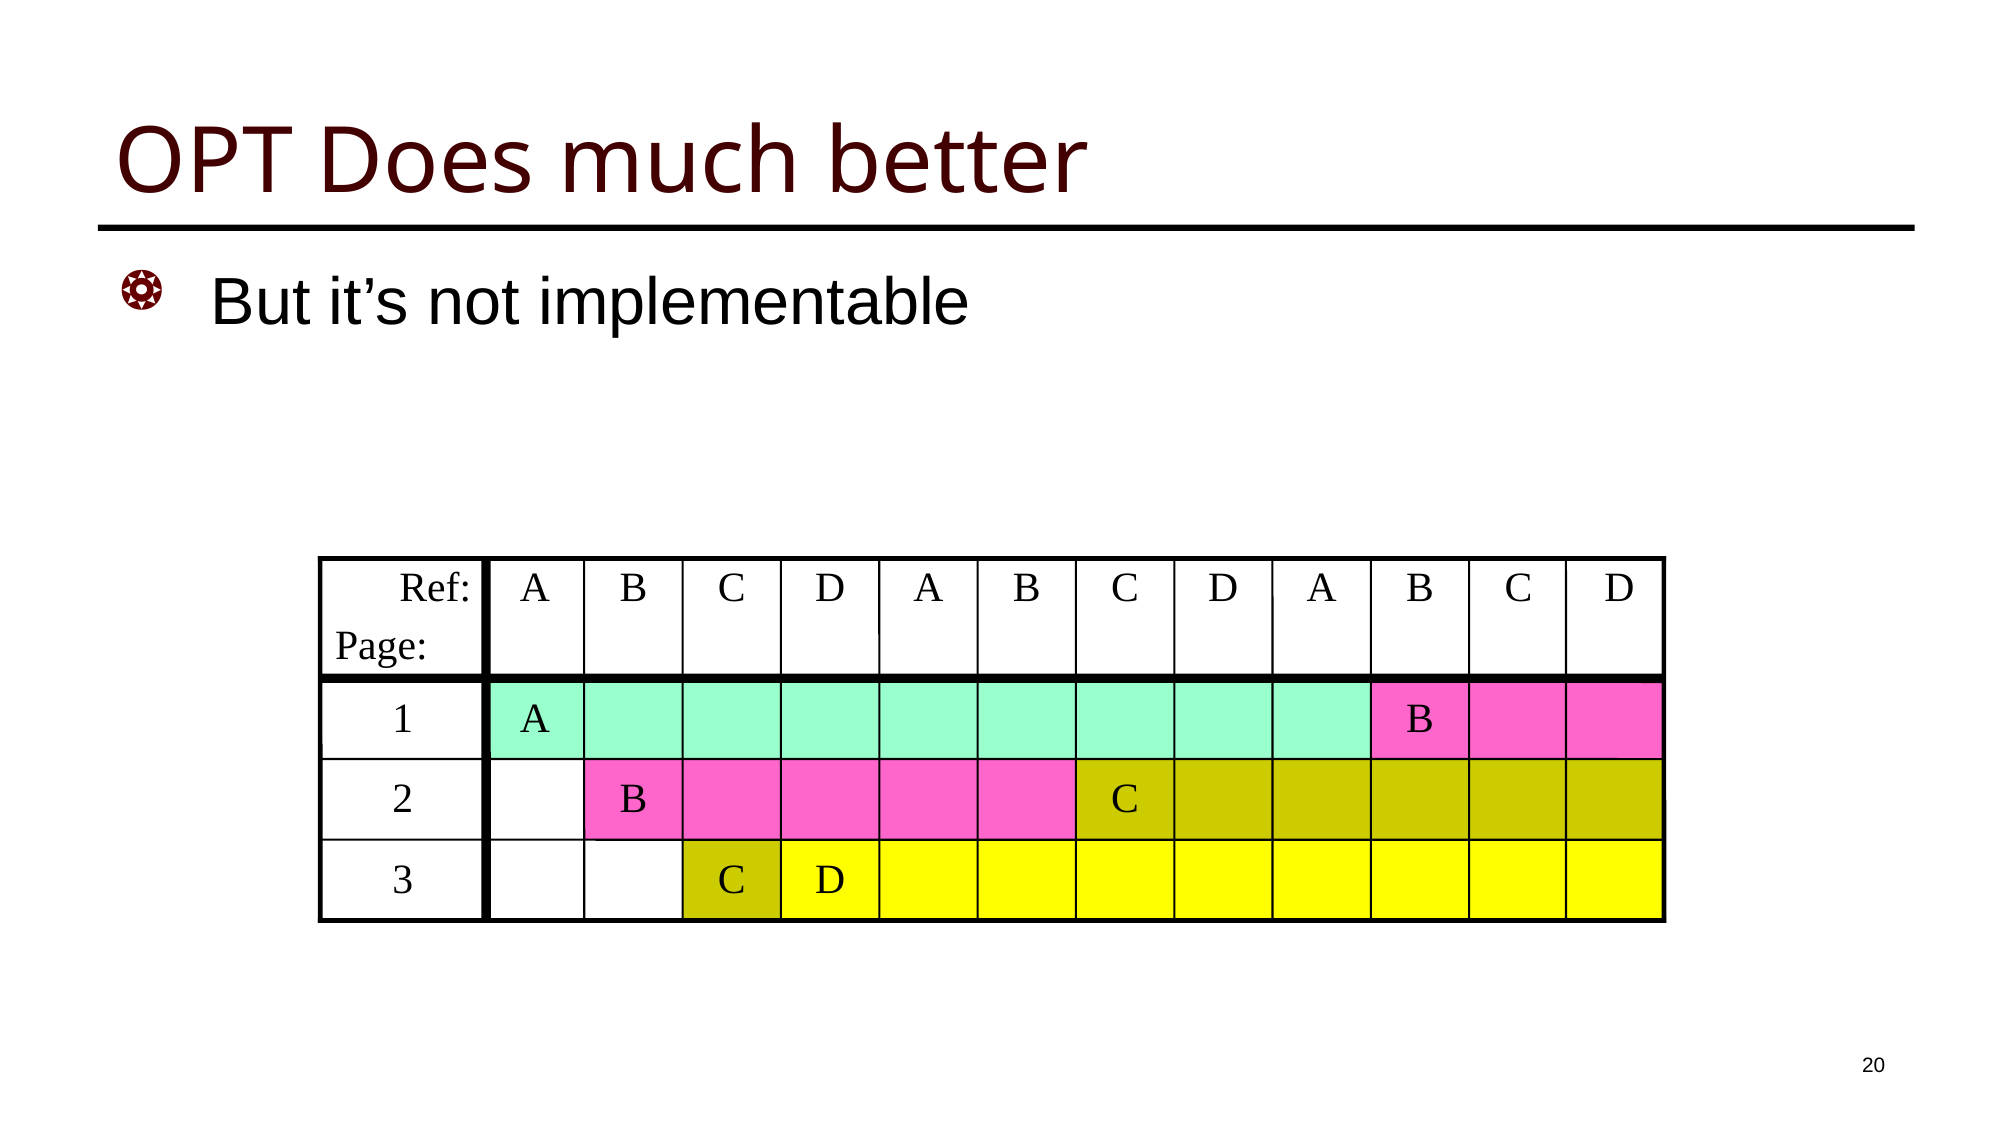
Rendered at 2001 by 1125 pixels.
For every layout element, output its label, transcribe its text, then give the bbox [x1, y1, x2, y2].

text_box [319, 558, 1669, 921]
slide_number 20 [1483, 1043, 1901, 1120]
title OPT Does much better [99, 66, 1902, 218]
list But it’s not implementable [99, 249, 1917, 1032]
